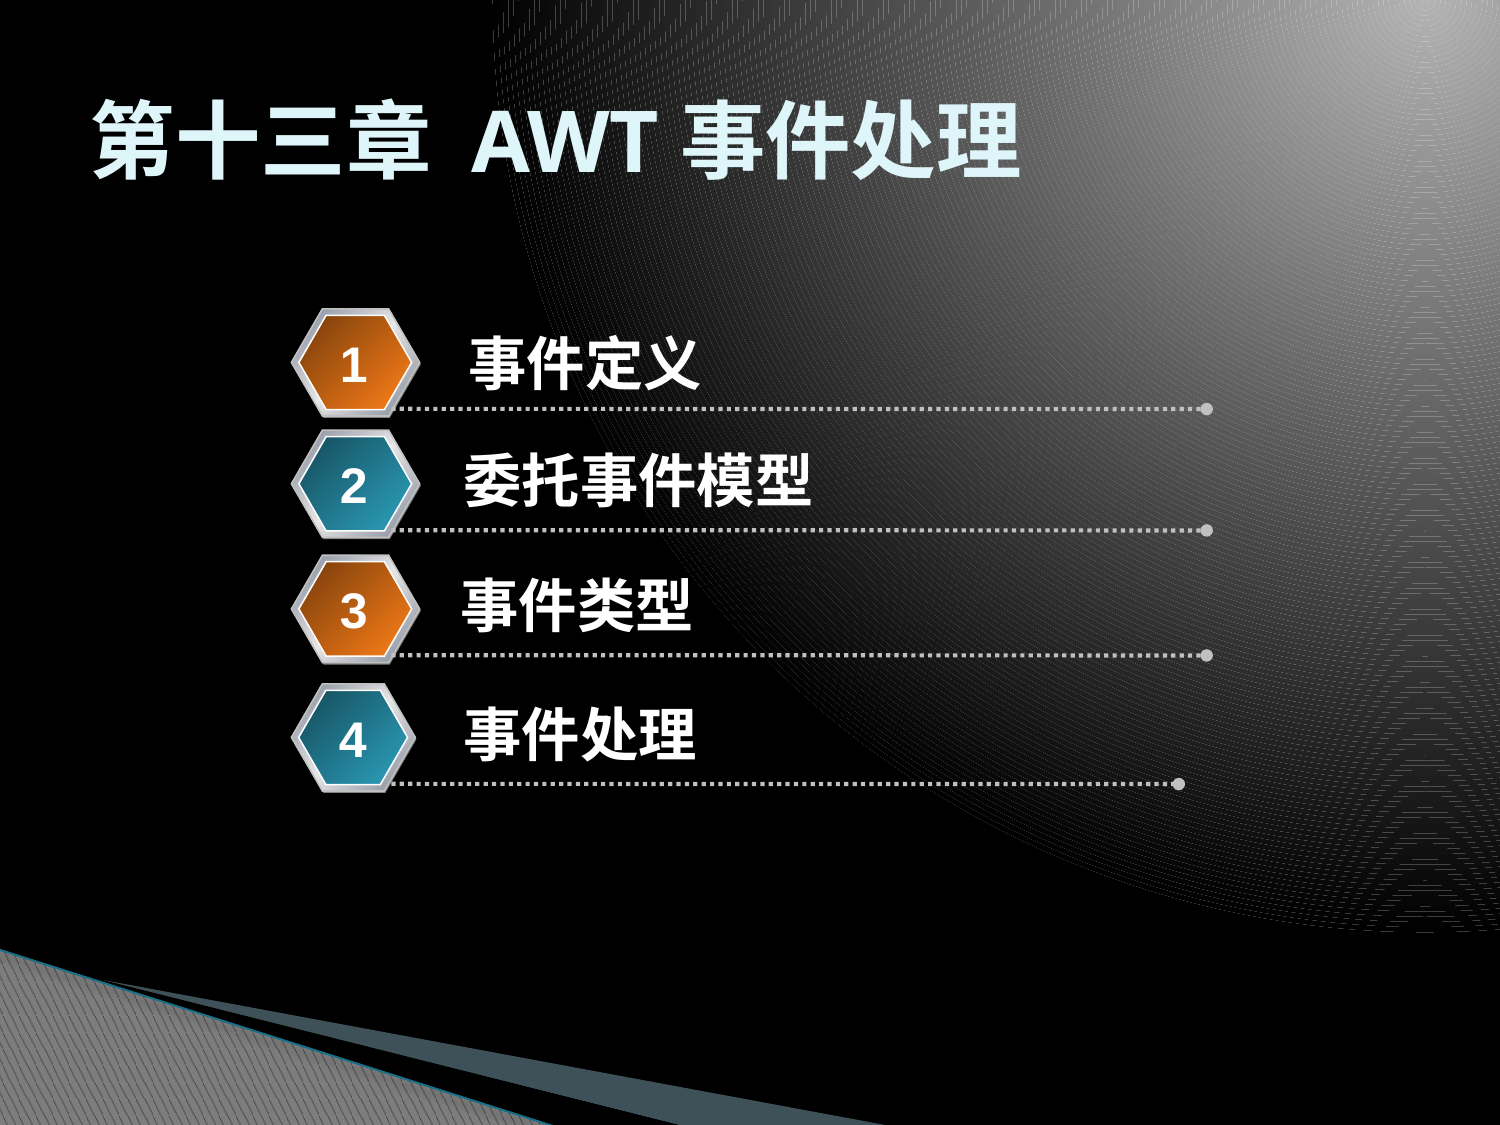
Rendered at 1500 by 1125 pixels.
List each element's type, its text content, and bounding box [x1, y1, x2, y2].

picture [0, 952, 543, 1125]
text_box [291, 429, 421, 540]
text_box 事件定义 [453, 320, 825, 405]
text_box 事件处理 [448, 690, 925, 776]
text_box [1199, 649, 1213, 662]
text_box [1171, 777, 1186, 791]
text_box [1199, 524, 1213, 537]
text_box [291, 554, 421, 665]
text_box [291, 308, 421, 419]
text_box 事件类型 [445, 562, 888, 647]
text_box [1199, 402, 1213, 416]
title 第十三章 AWT事件处理 [75, 45, 1425, 233]
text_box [291, 683, 417, 794]
text_box 委托事件模型 [448, 437, 913, 522]
